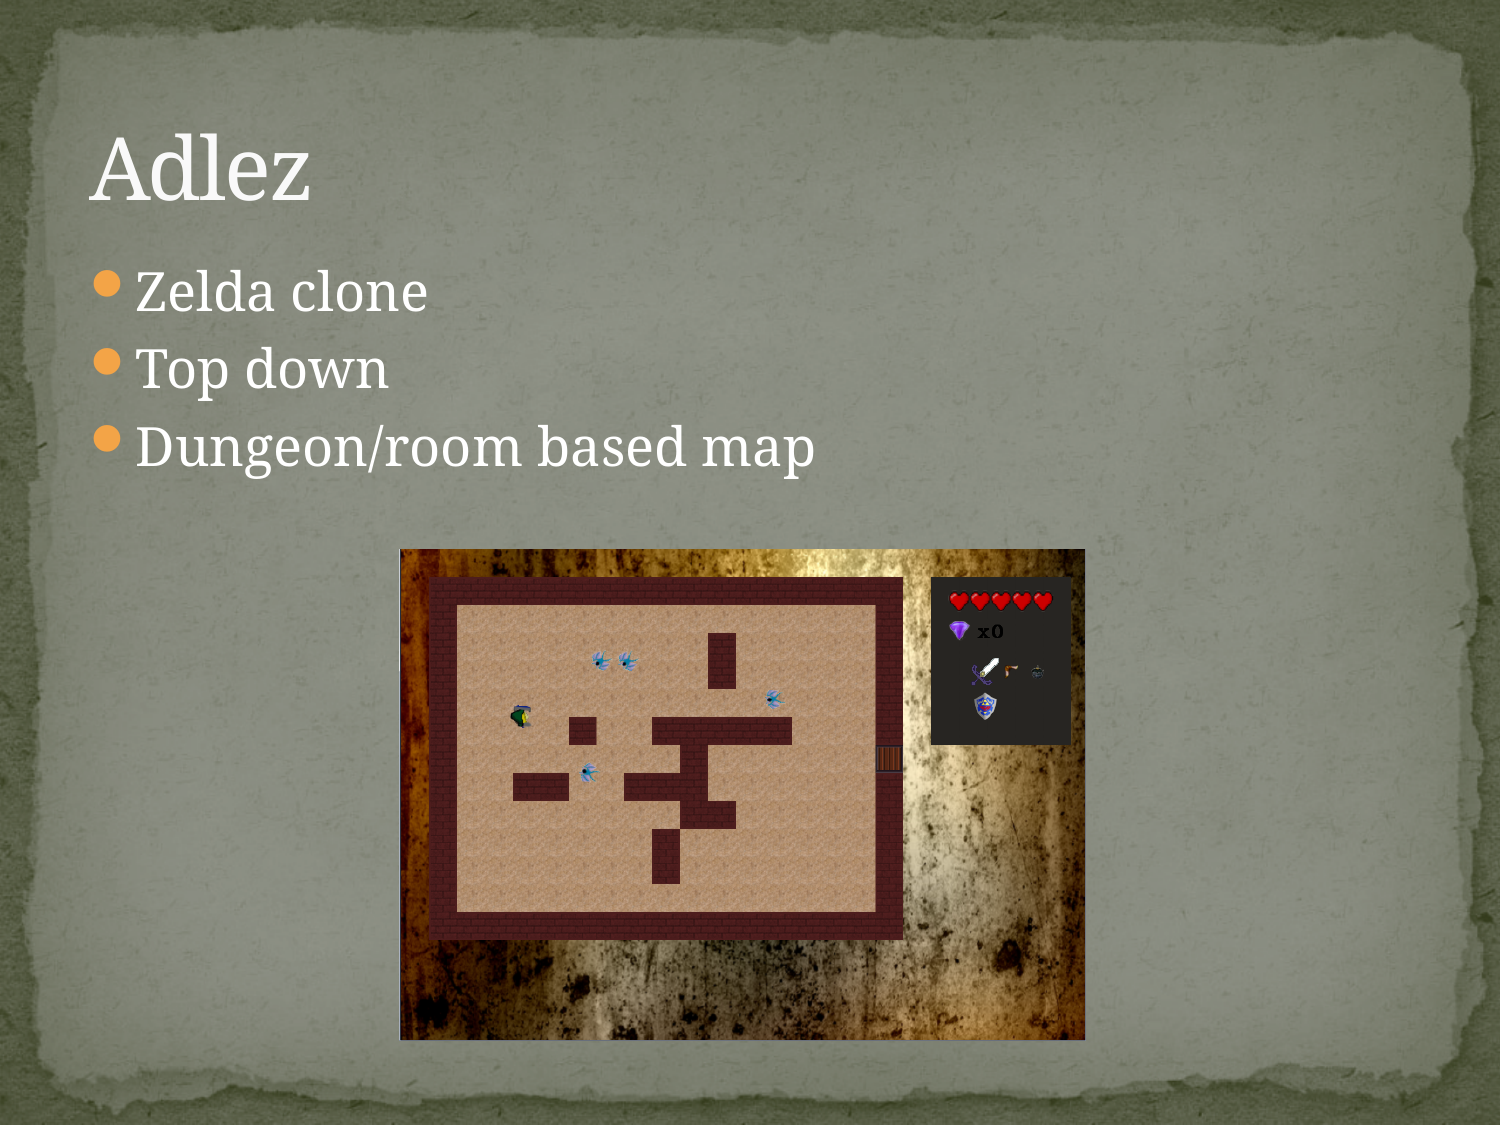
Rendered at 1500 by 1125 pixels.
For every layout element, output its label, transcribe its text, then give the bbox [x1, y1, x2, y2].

picture [399, 549, 1086, 1041]
list Zelda clone Top down Dungeon/room based map [75, 249, 1425, 1000]
title Adlez [74, 24, 1425, 225]
